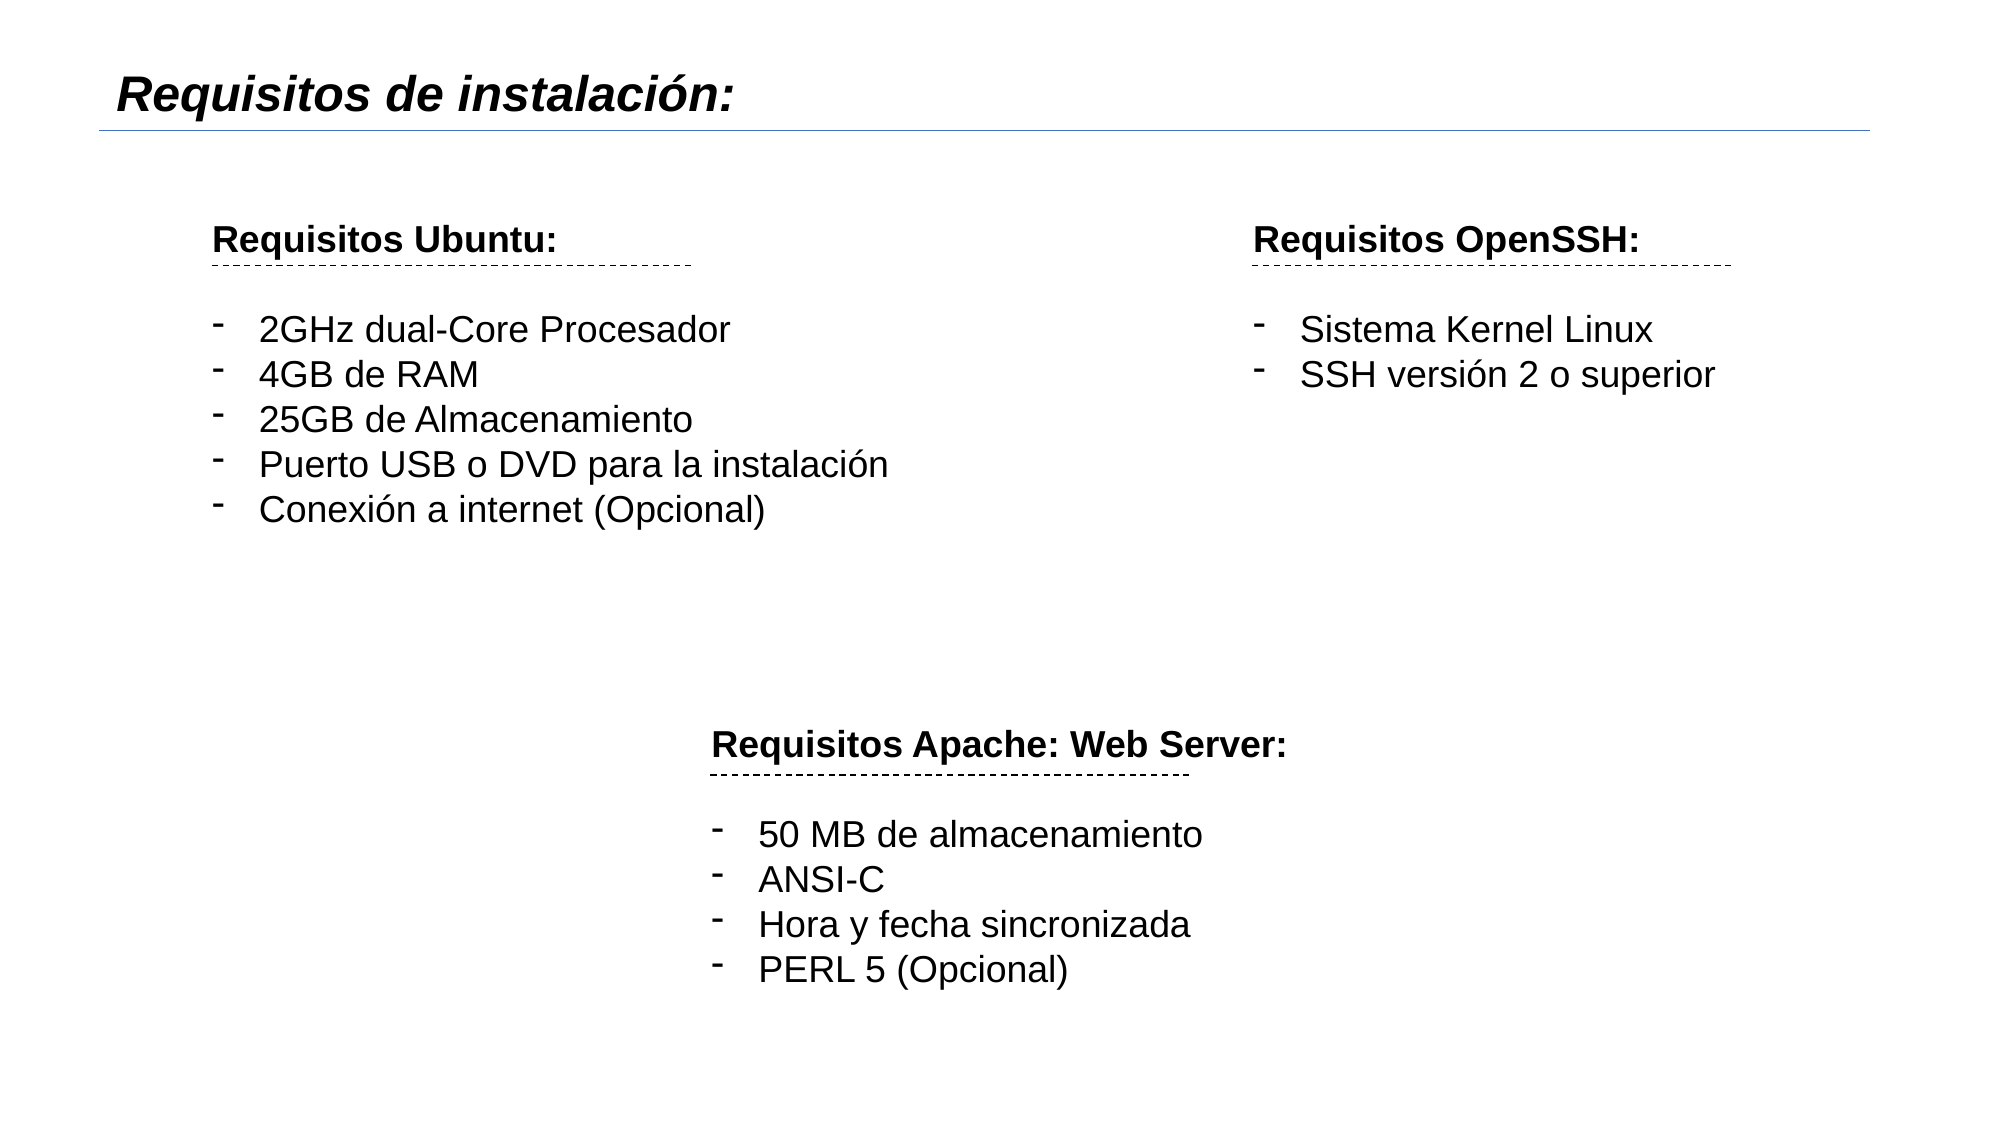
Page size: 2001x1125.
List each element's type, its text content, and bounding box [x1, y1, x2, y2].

text_box Requisitos de instalación: [101, 54, 752, 129]
text_box Requisitos Apache: Web Server: 50 MB de almacenamiento ANSI-C Hora y fecha sincronizada PERL 5 (Opcional) [696, 712, 1304, 998]
text_box Requisitos Ubuntu: 2GHz dual-Core Procesador 4GB de RAM 25GB de Almacenamiento Puerto USB o DVD para la instalación Conexión a internet (Opcional) [197, 207, 905, 538]
text_box Requisitos OpenSSH: Sistema Kernel Linux SSH versión 2 o superior [1238, 207, 1731, 448]
